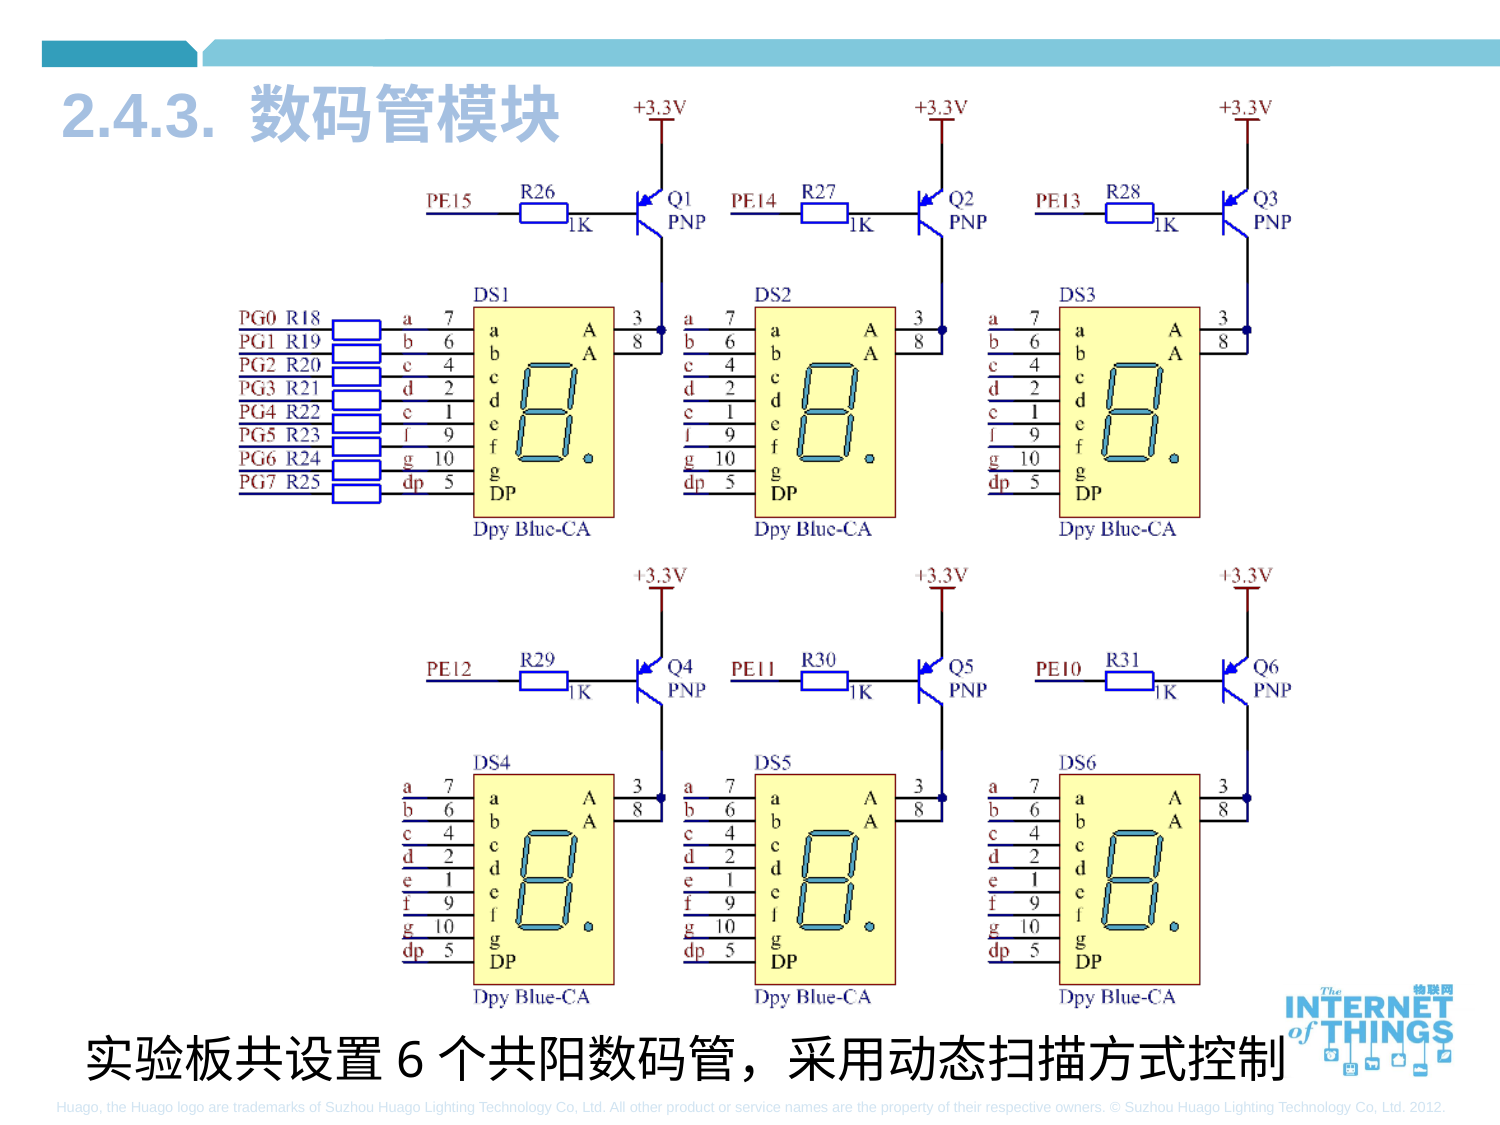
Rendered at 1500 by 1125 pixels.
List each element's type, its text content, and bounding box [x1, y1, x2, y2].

text_box 实验板共设置6个共阳数码管，采用动态扫描方式控制 [69, 1020, 1379, 1096]
picture [225, 84, 1475, 1078]
text_box 2.4.3. 数码管模块 [46, 68, 1122, 158]
